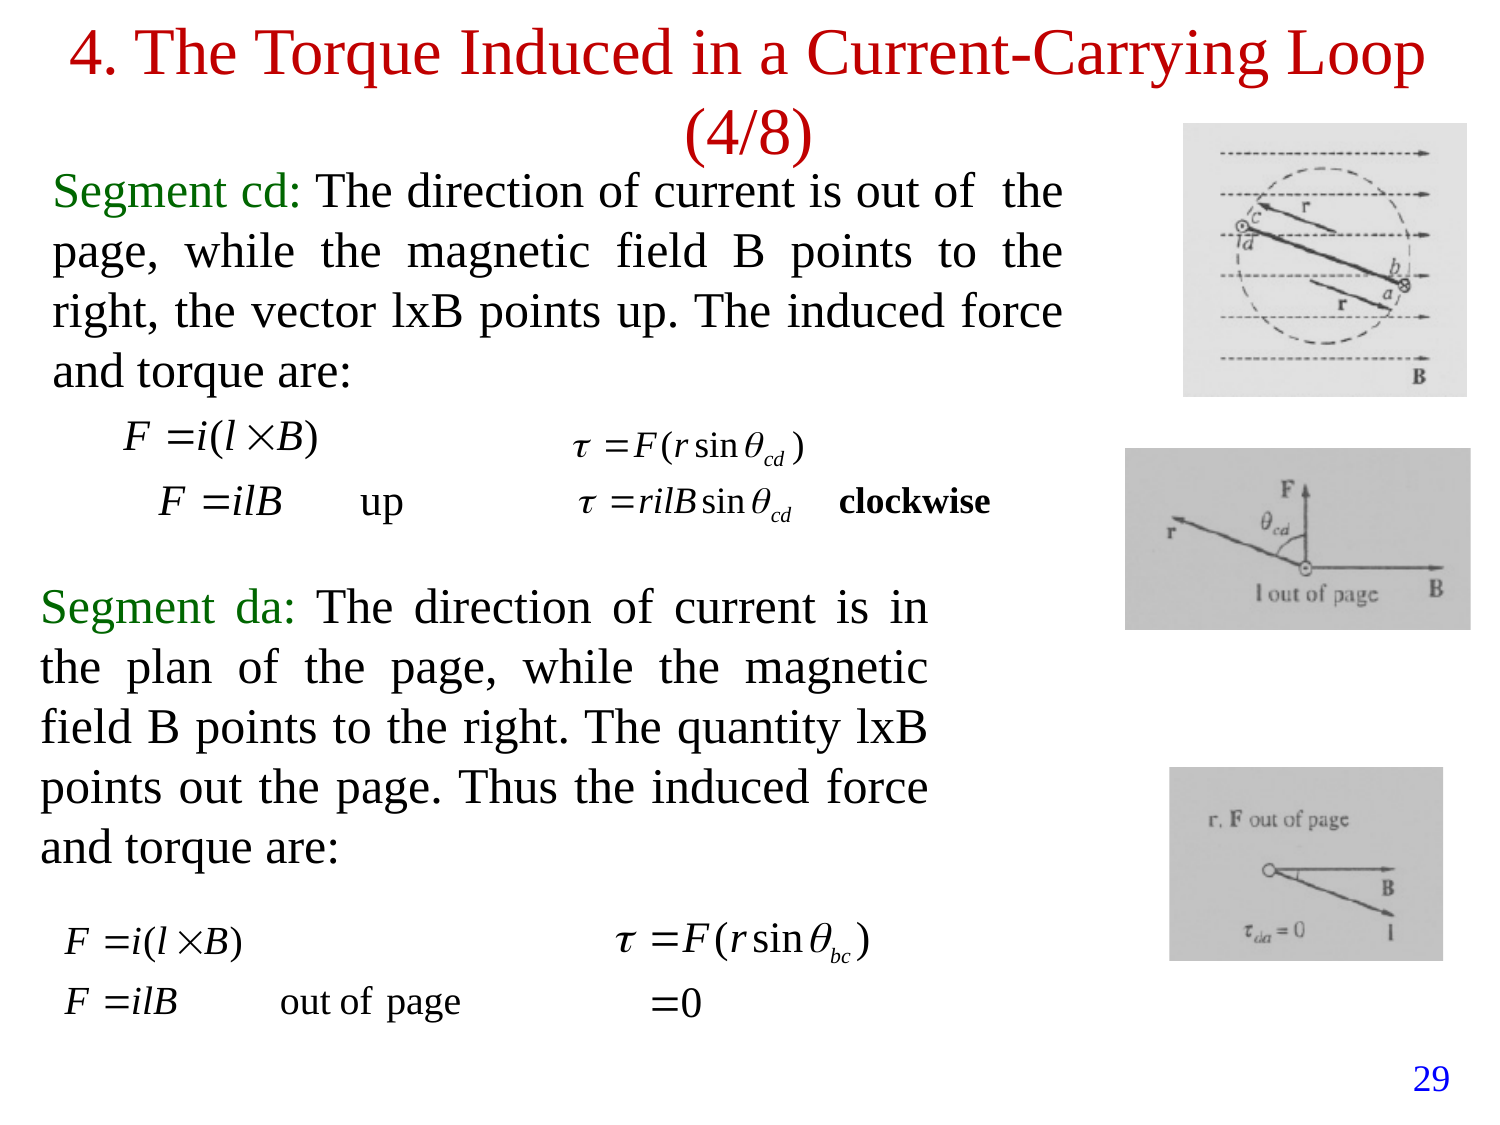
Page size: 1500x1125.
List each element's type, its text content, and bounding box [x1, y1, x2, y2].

text_box Segment da: The direction of current is in the plan of the page, while the magnetic field B points to the right. The quantity lxB points out the page. Thus the induced force and torque are: [25, 566, 945, 881]
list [116, 410, 410, 533]
picture [1124, 448, 1471, 630]
picture [1182, 123, 1468, 398]
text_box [611, 912, 878, 1035]
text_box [568, 419, 997, 533]
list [58, 917, 468, 1030]
text_box Segment cd: The direction of current is out of the page, while the magnetic field B points to the right, the vector lxB points up. The induced force and torque are: [37, 163, 1080, 405]
slide_number 29 [1398, 1046, 1496, 1125]
title 4. The Torque Induced in a Current-Carrying Loop (4/8) [30, 12, 1469, 163]
picture [1169, 767, 1444, 961]
